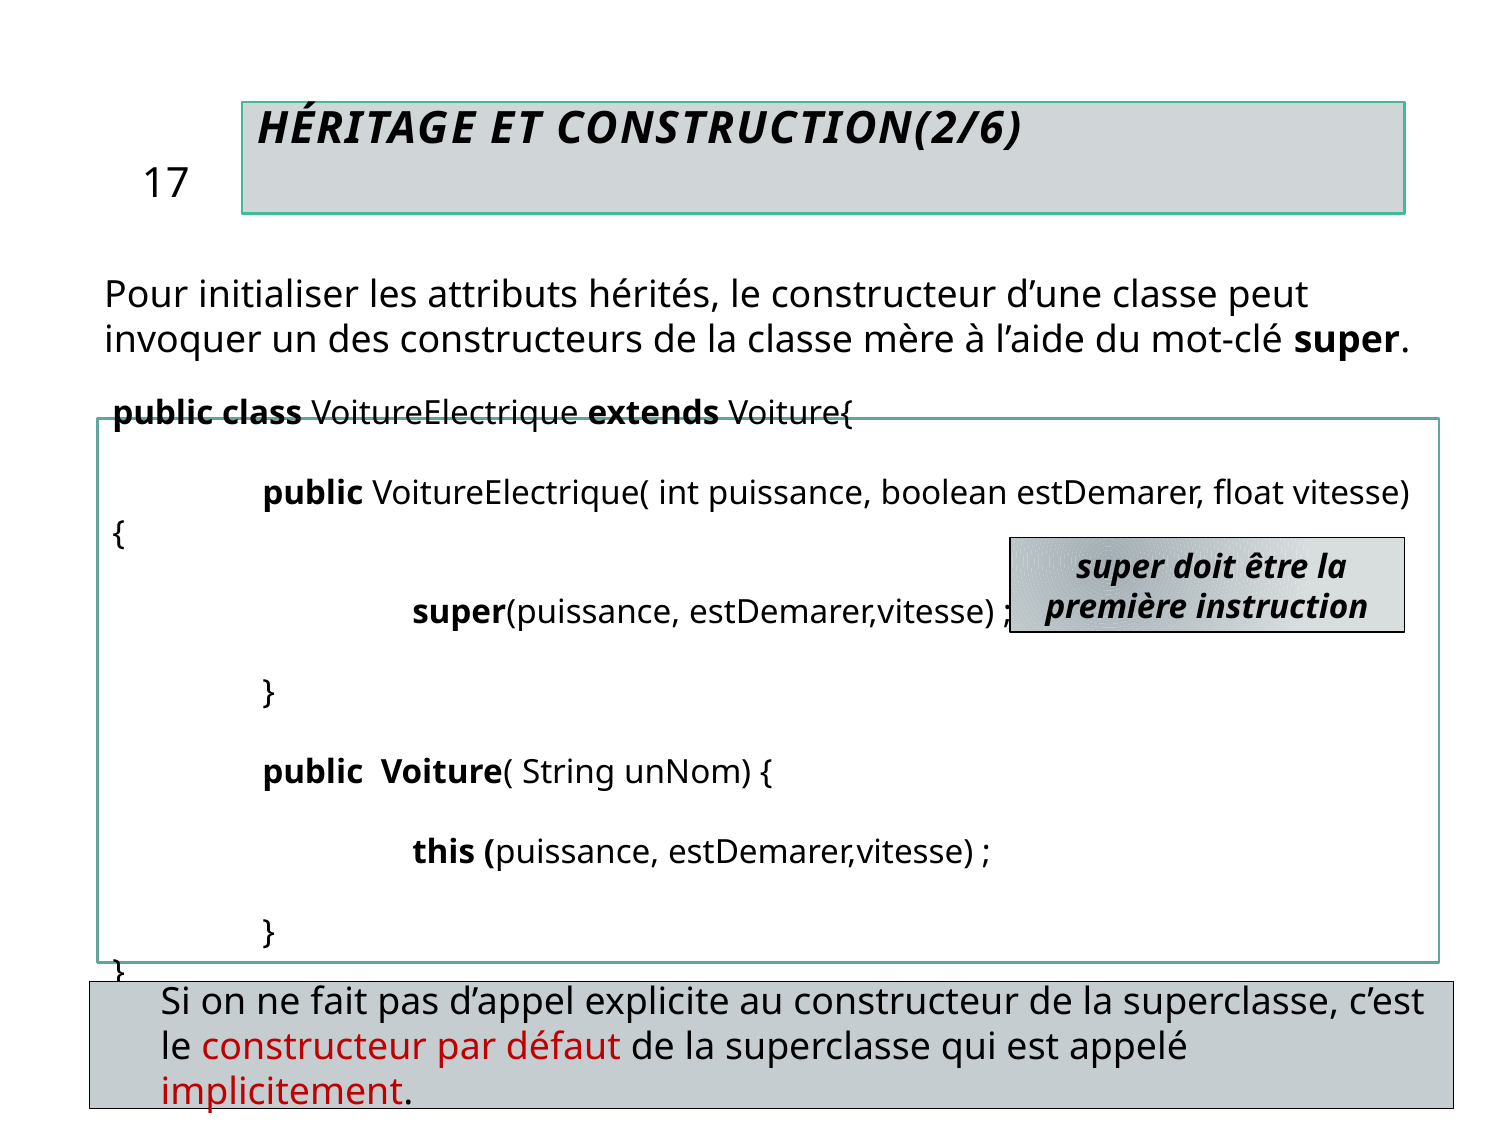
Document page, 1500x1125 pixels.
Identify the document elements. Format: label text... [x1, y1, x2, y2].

text_box 17 [108, 154, 205, 215]
text_box super doit être la première instruction [1009, 537, 1405, 633]
text_box Pour initialiser les attributs hérités, le constructeur d’une classe peut invoquer un des constructeurs de la classe mère à l’aide du mot-clé super. [89, 262, 1431, 368]
text_box Si on ne fait pas d’appel explicite au constructeur de la superclasse, c’est le constructeur par défaut de la superclasse qui est appelé implicitement. [89, 981, 1454, 1109]
text_box public class VoitureElectrique extends Voiture{ public VoitureElectrique( int puissance, boolean estDemarer, float vitesse) { super(puissance, estDemarer,vitesse) ; } public Voiture( String unNom) { this (puissance, estDemarer,vitesse) ; } } [96, 417, 1440, 964]
title Héritage et construction(2/6) [241, 101, 1406, 215]
